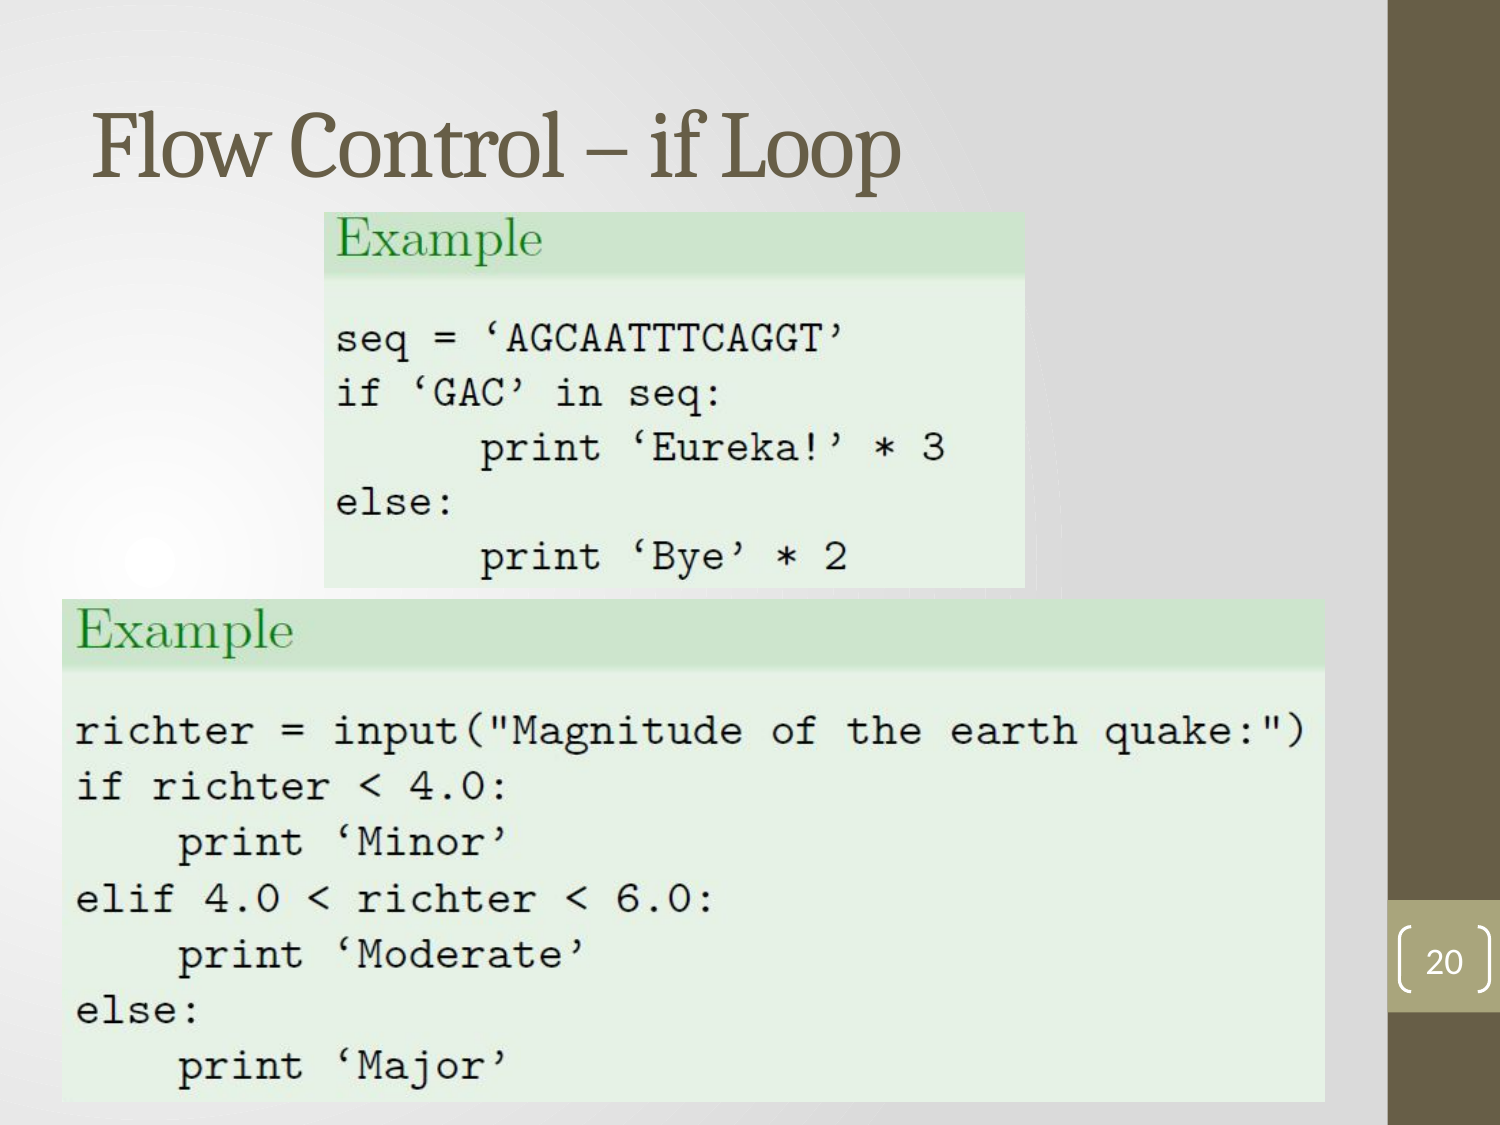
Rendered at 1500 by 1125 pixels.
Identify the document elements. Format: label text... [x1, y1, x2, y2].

slide_number 20 [1397, 925, 1492, 994]
title Flow Control – if Loop [75, 45, 1325, 233]
picture [61, 599, 1326, 1102]
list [324, 211, 1026, 588]
